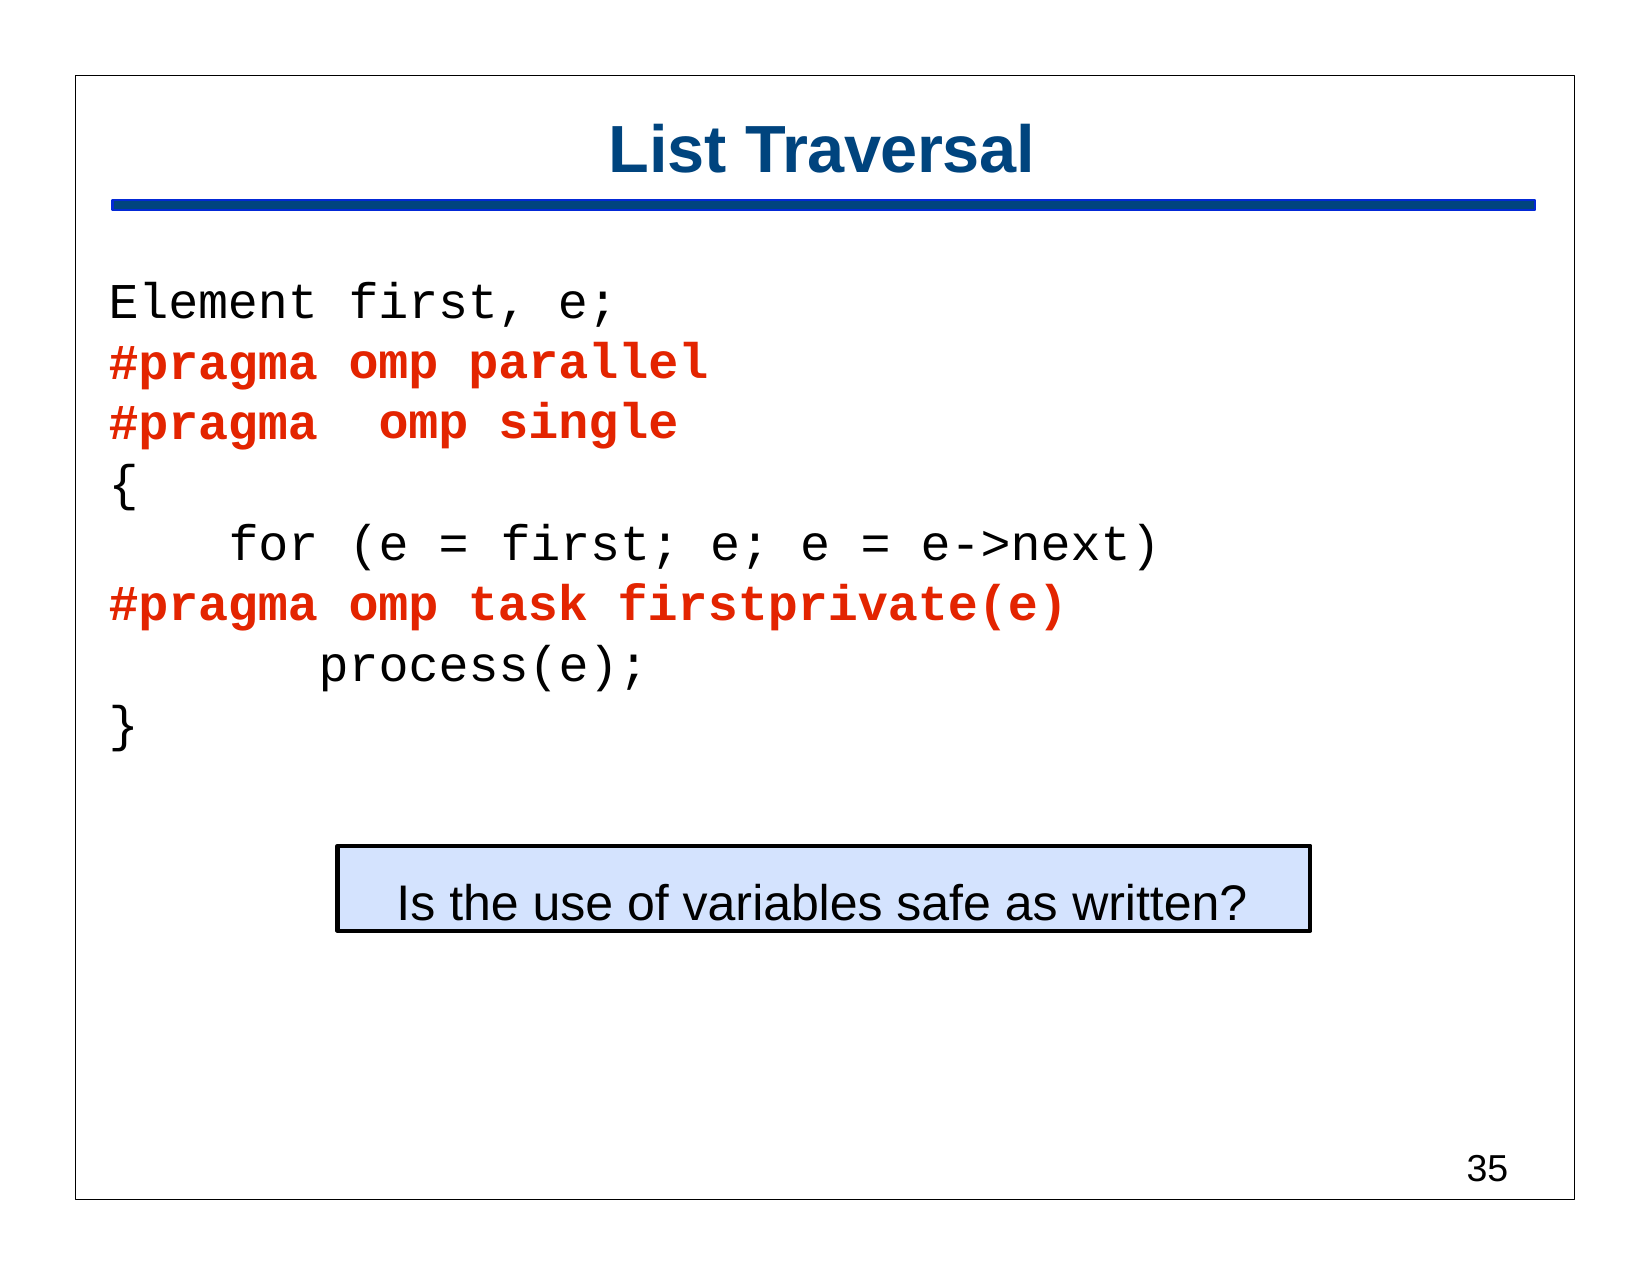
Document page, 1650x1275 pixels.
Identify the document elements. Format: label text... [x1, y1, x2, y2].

text_box [75, 75, 1575, 1200]
slide_number 32 [1462, 1149, 1513, 1275]
